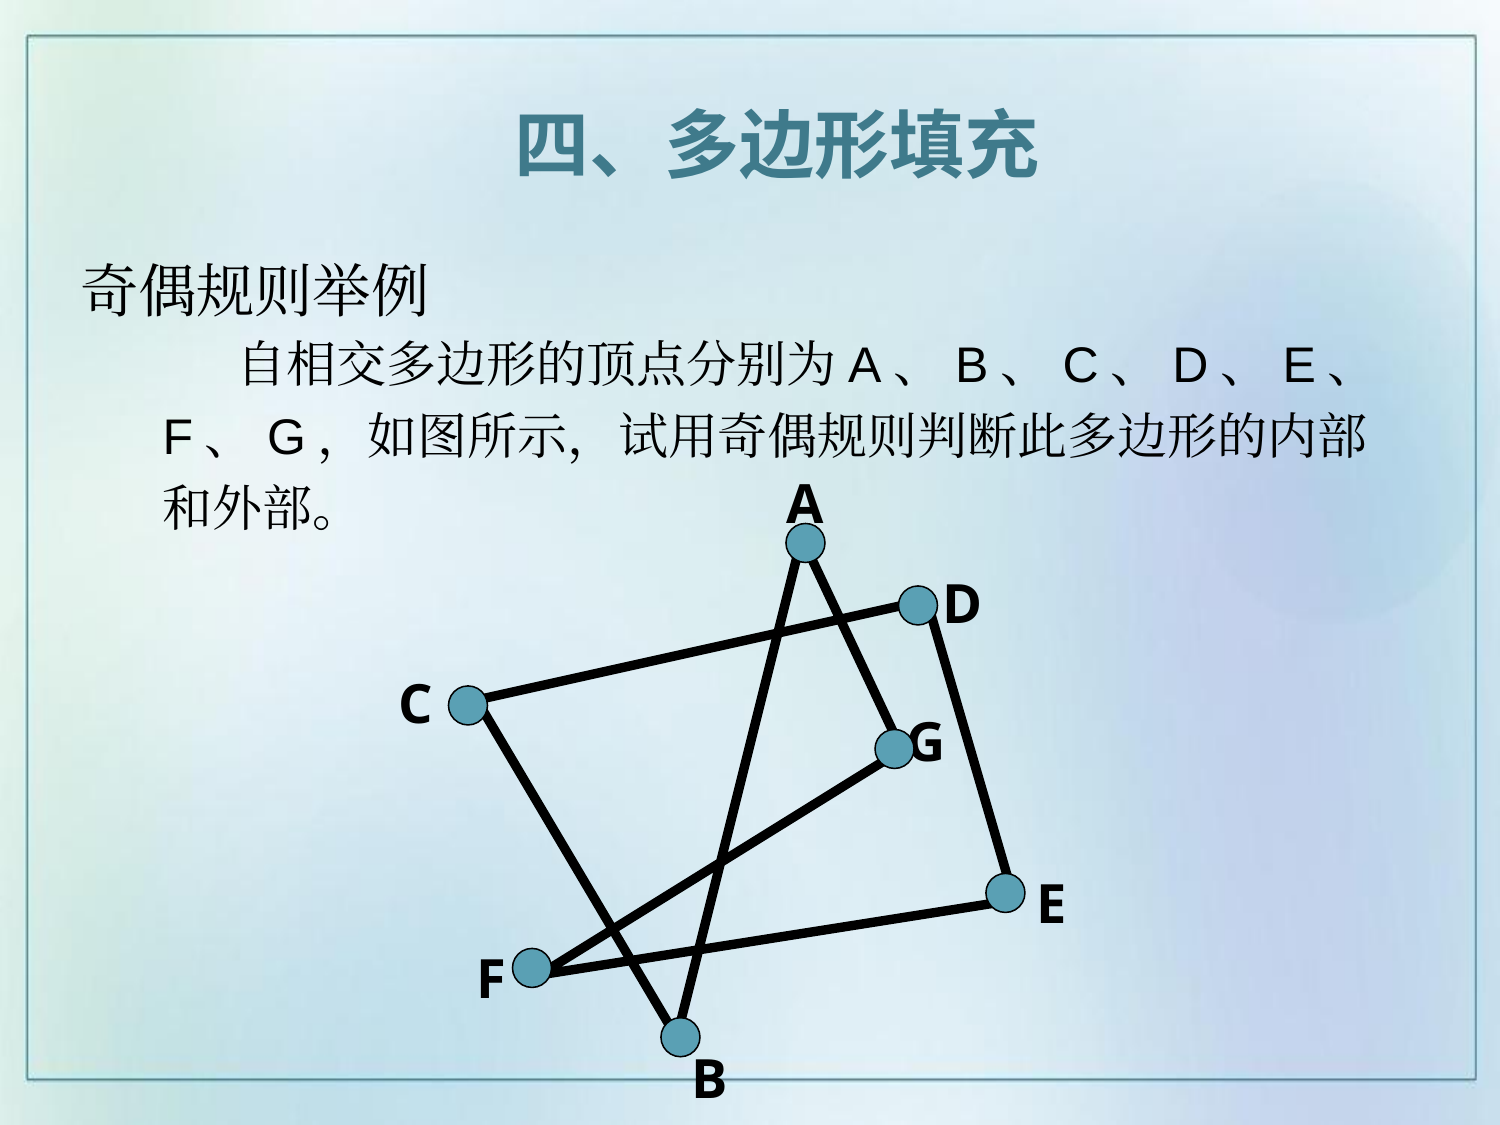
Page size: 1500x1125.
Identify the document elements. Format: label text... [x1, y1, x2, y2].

text_box 四、多边形填充 [76, 90, 1478, 196]
list 自相交多边形的顶点分别为A、B、C、D、E、F、G，如图所示，试用奇偶规则判断此多边形的内部和外部。 [147, 313, 1423, 966]
text_box B [676, 1057, 743, 1118]
title 奇偶规则举例 [64, 180, 732, 384]
picture [0, 0, 1500, 1125]
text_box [387, 462, 1080, 1057]
